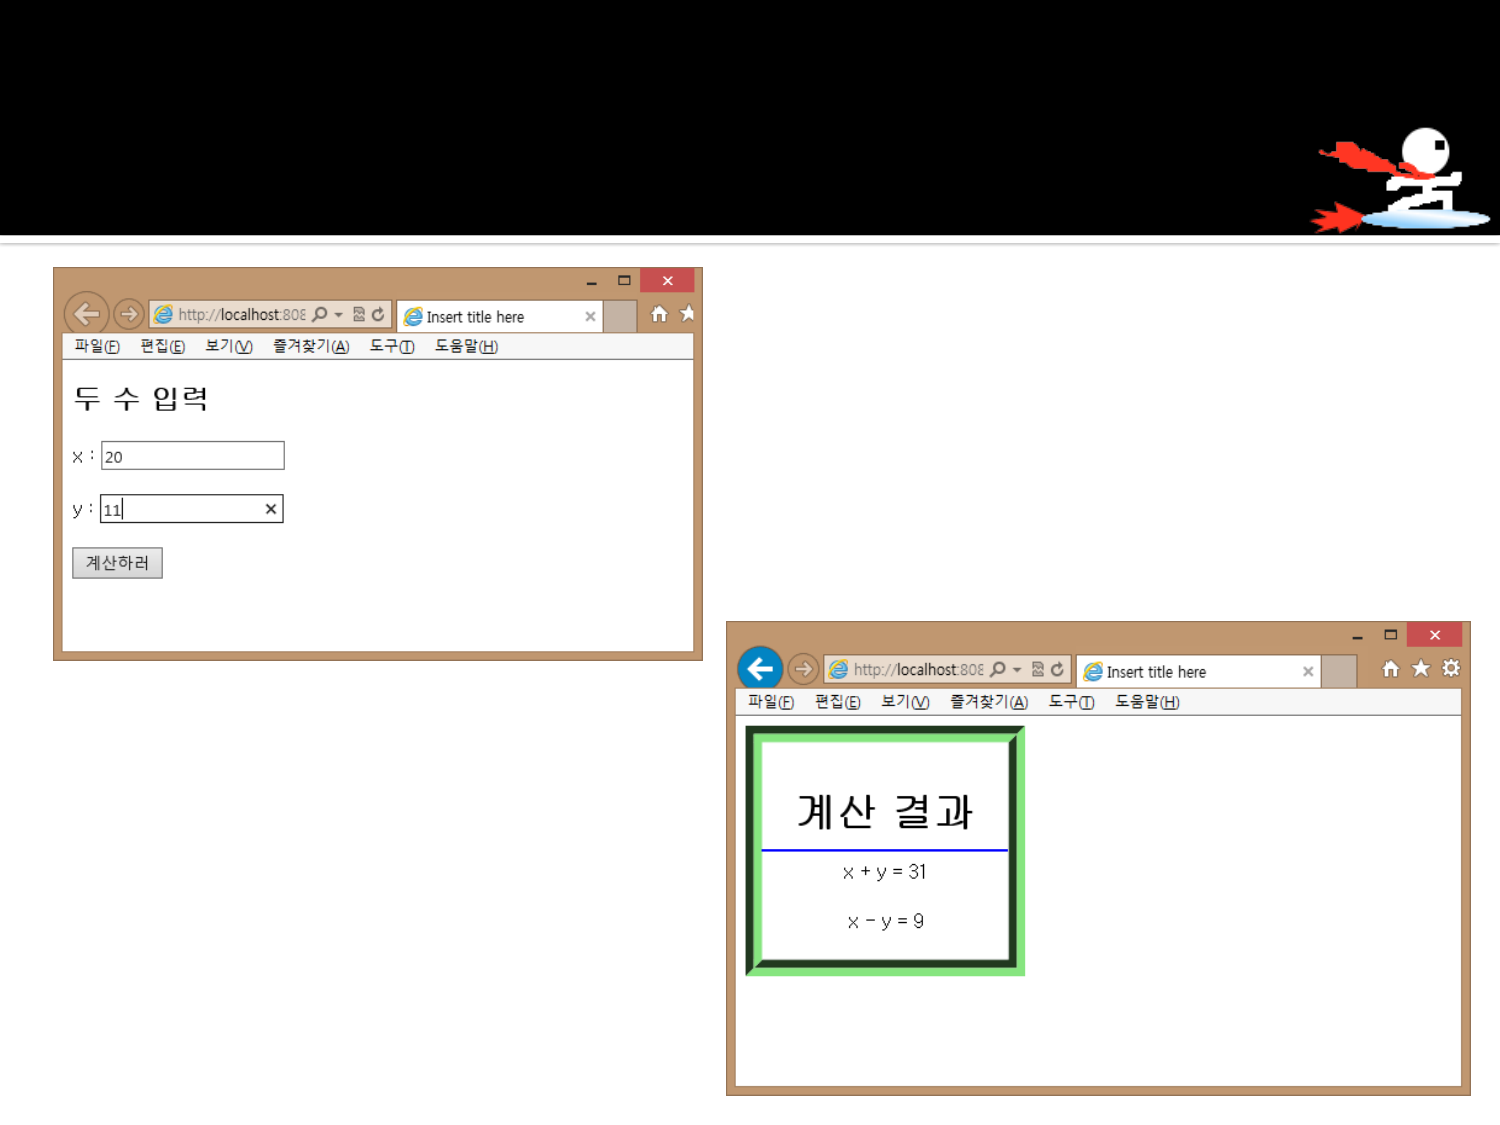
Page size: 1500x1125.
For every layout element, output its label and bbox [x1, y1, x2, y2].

picture [1269, 125, 1500, 235]
picture [53, 267, 703, 661]
picture [726, 621, 1471, 1096]
